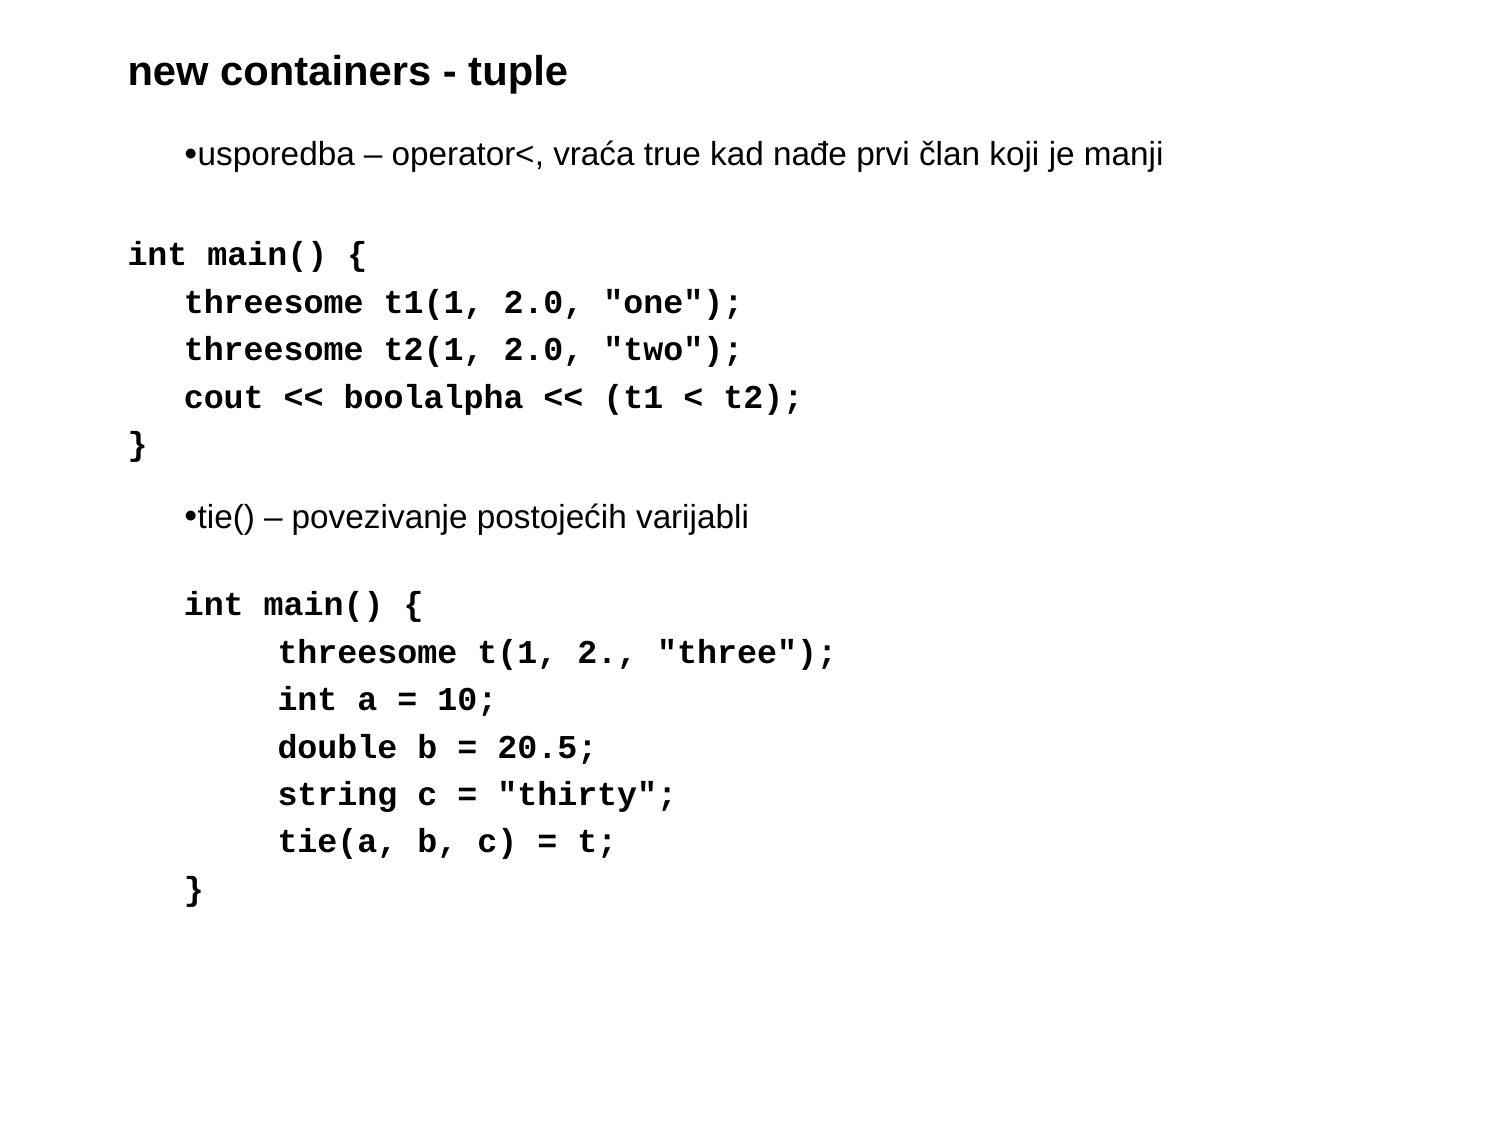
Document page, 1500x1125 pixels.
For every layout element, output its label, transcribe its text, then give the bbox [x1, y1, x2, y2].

text_box int main() { threesome t(1, 2., "three"); int a = 10; double b = 20.5; string c = "thirty"; tie(a, b, c) = t; } [112, 574, 1400, 938]
list int main() { threesome t1(1, 2.0, "one"); threesome t2(1, 2.0, "two"); cout << boolalpha << (t1 < t2); } [112, 224, 1400, 475]
text_box tie() – povezivanje postojećih varijabli [112, 487, 1413, 563]
text_box usporedba – operator<, vraća true kad nađe prvi član koji je manji [112, 124, 1413, 200]
title new containers - tuple [112, 37, 1388, 100]
